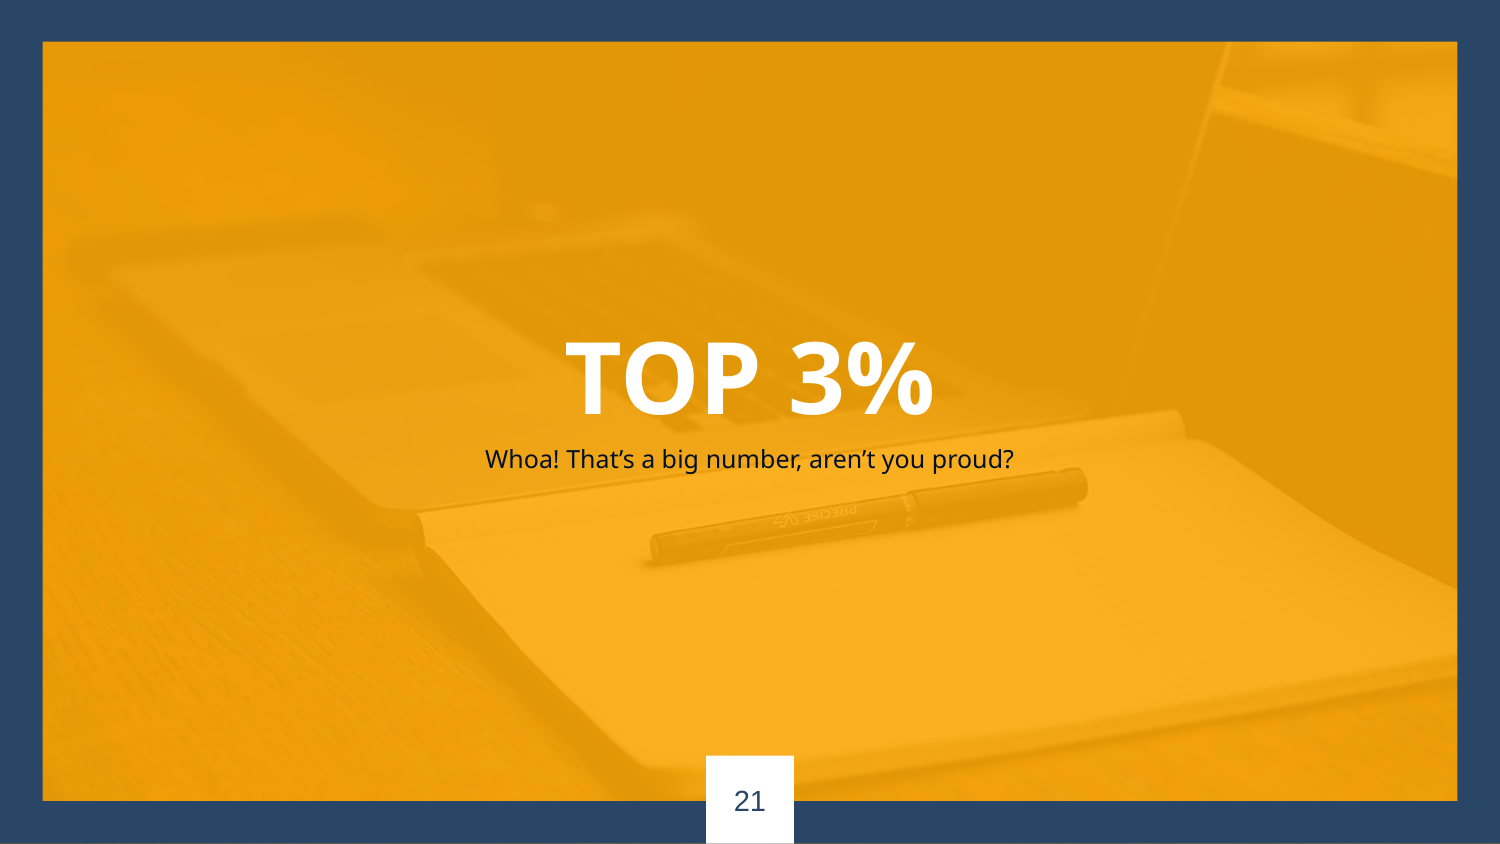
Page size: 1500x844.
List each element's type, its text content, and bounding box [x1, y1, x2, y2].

subtitle Whoa! That’s a big number, aren’t you proud? [286, 428, 1214, 558]
title TOP 3% [286, 259, 1214, 428]
slide_number 21 [705, 755, 794, 844]
